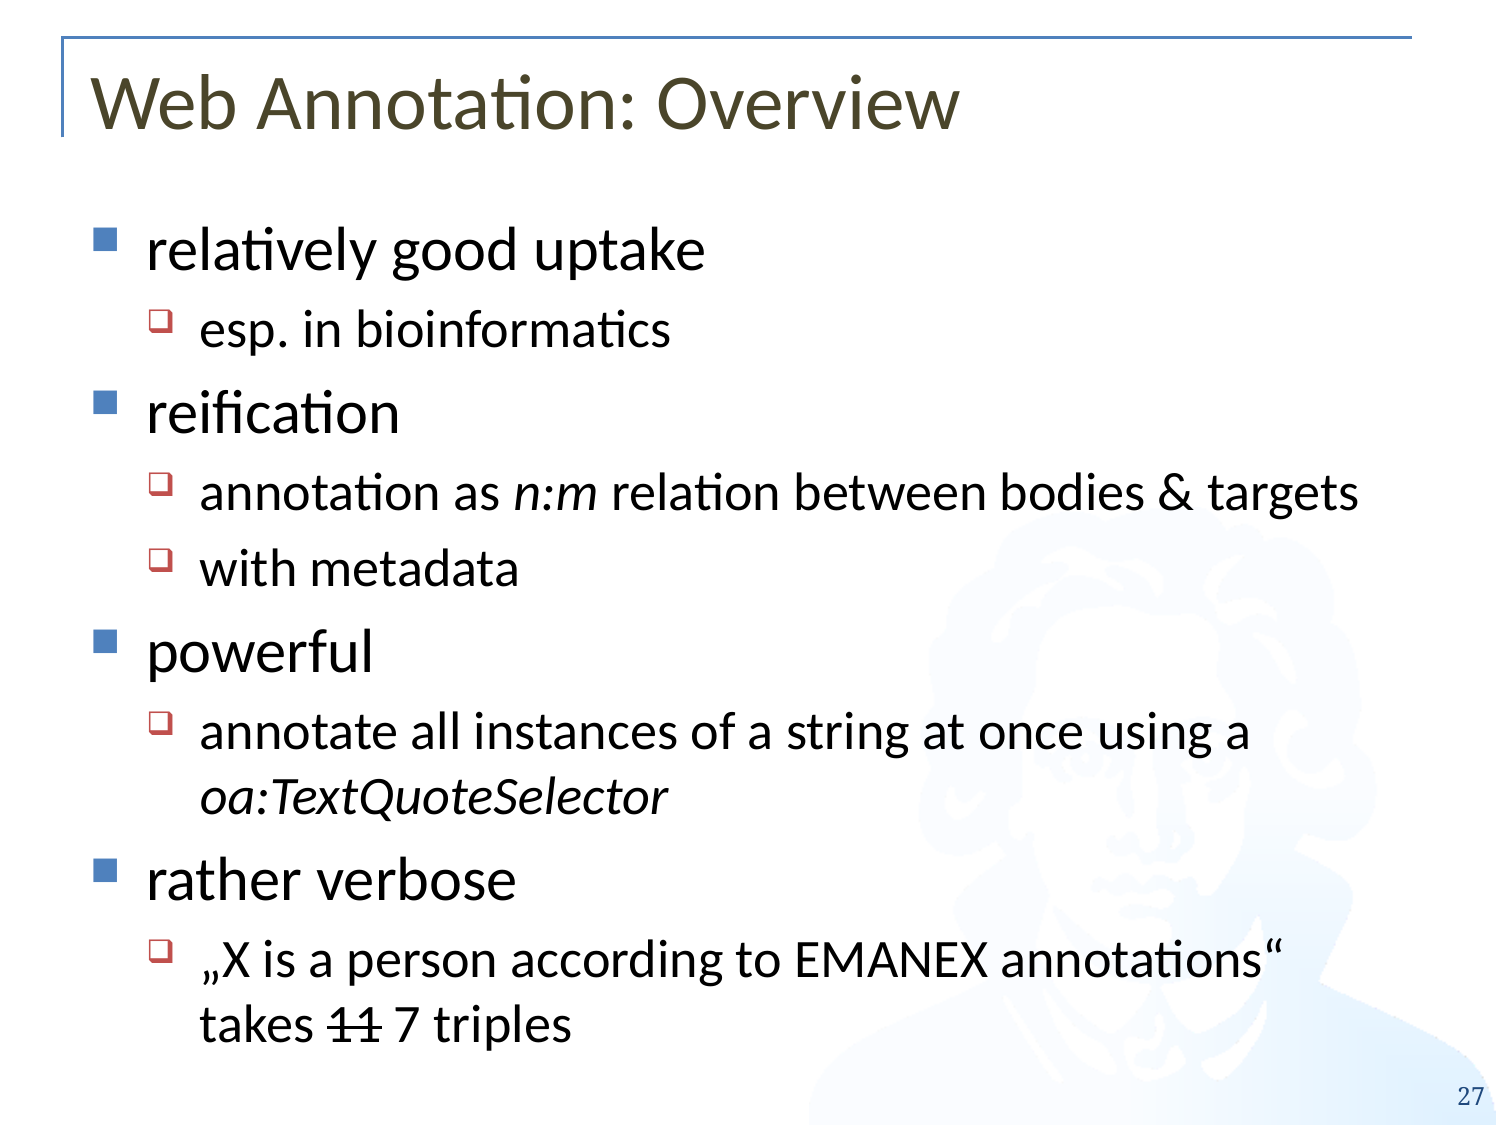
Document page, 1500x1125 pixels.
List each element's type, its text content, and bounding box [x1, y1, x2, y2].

slide_number 27 [1149, 1046, 1500, 1122]
text_box relatively good uptake esp. in bioinformatics reification annotation as n:m relation between bodies & targets with metadata powerful annotate all instances of a string at once using a oa:TextQuoteSelector rather verbose „X is a person according to EMANEX annotations“ takes 11 7 triples [74, 200, 1425, 944]
title Web Annotation: Overview [75, 42, 1425, 200]
